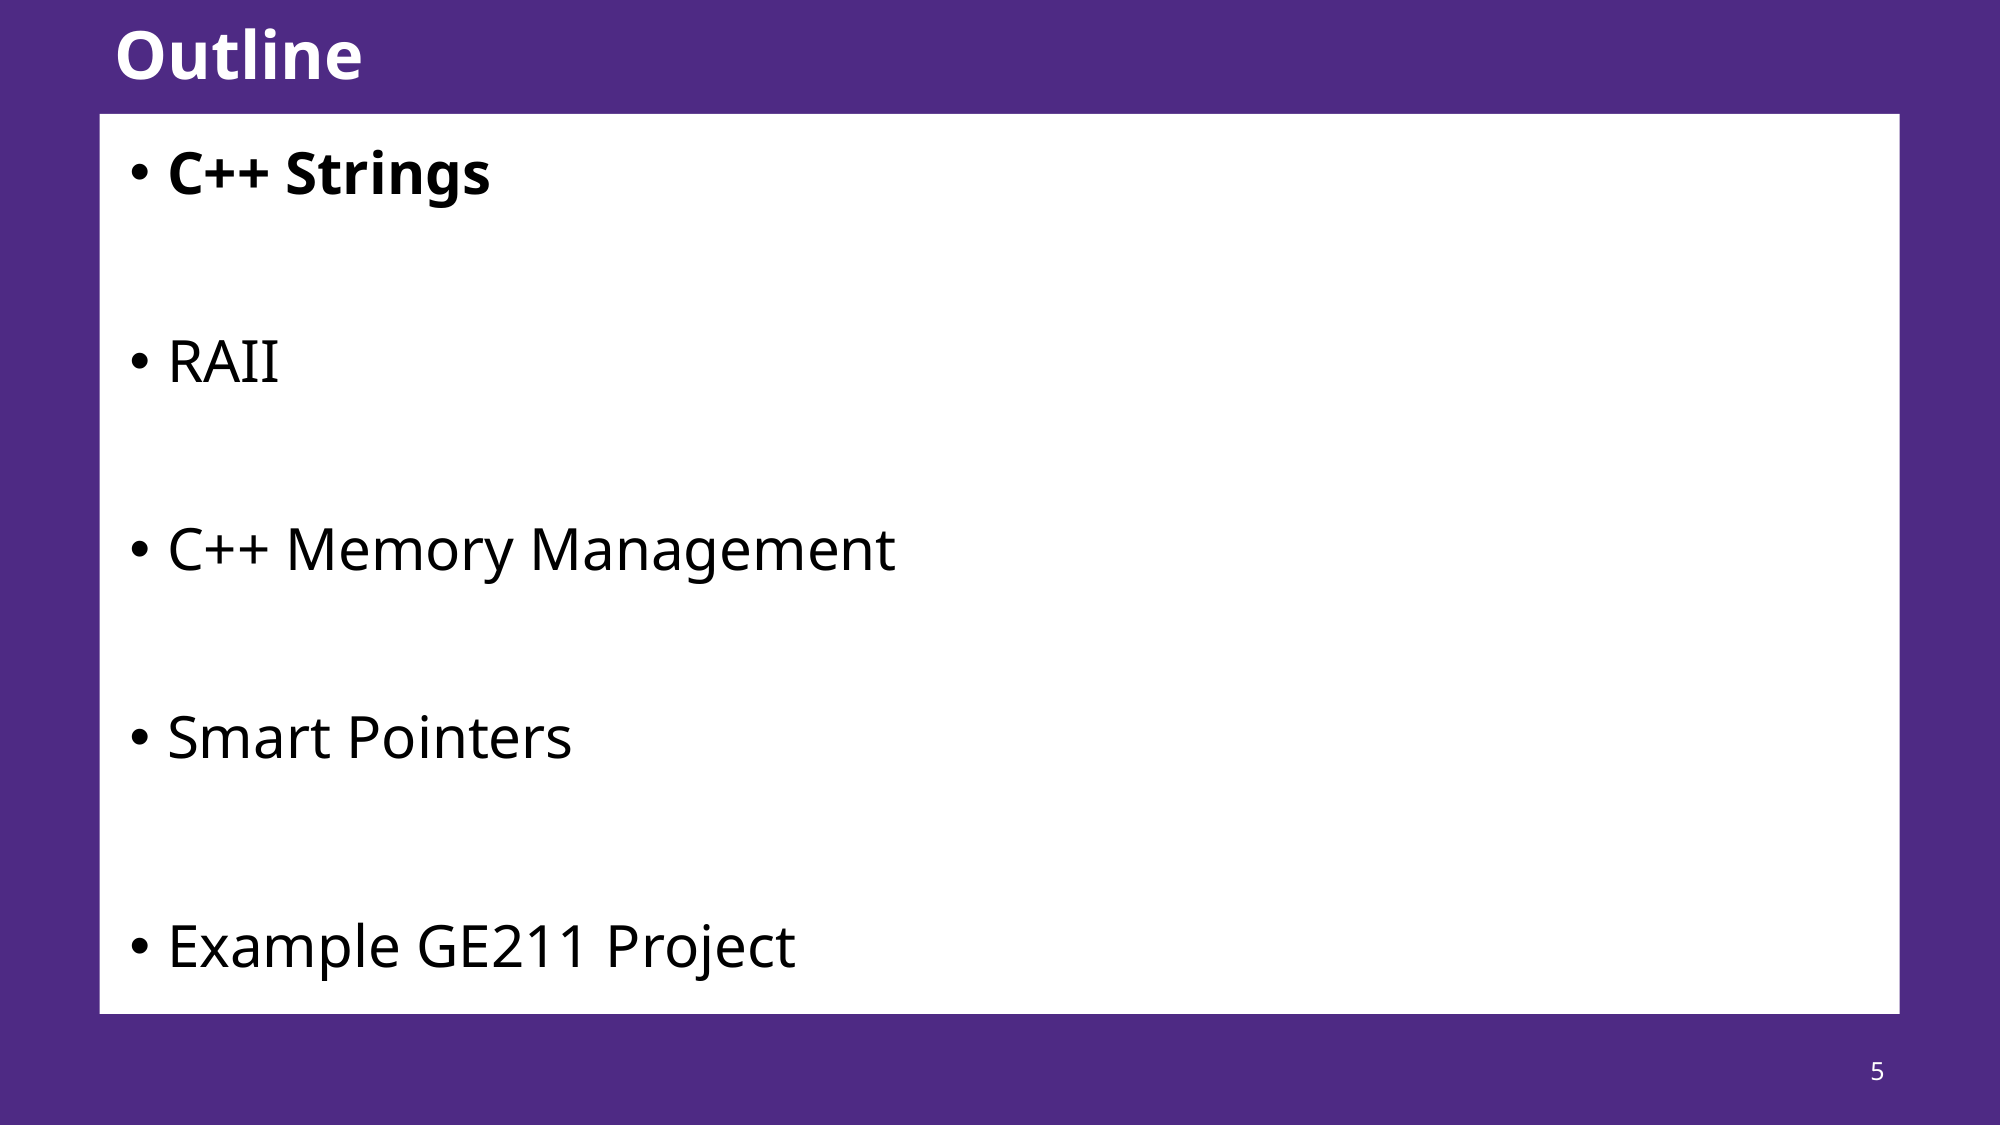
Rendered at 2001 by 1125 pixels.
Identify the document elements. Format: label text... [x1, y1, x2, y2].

slide_number 5 [1749, 1042, 1900, 1103]
title Outline [99, 1, 1900, 114]
list C++ Strings RAII C++ Memory Management Smart Pointers Example GE211 Project [99, 114, 1900, 1014]
